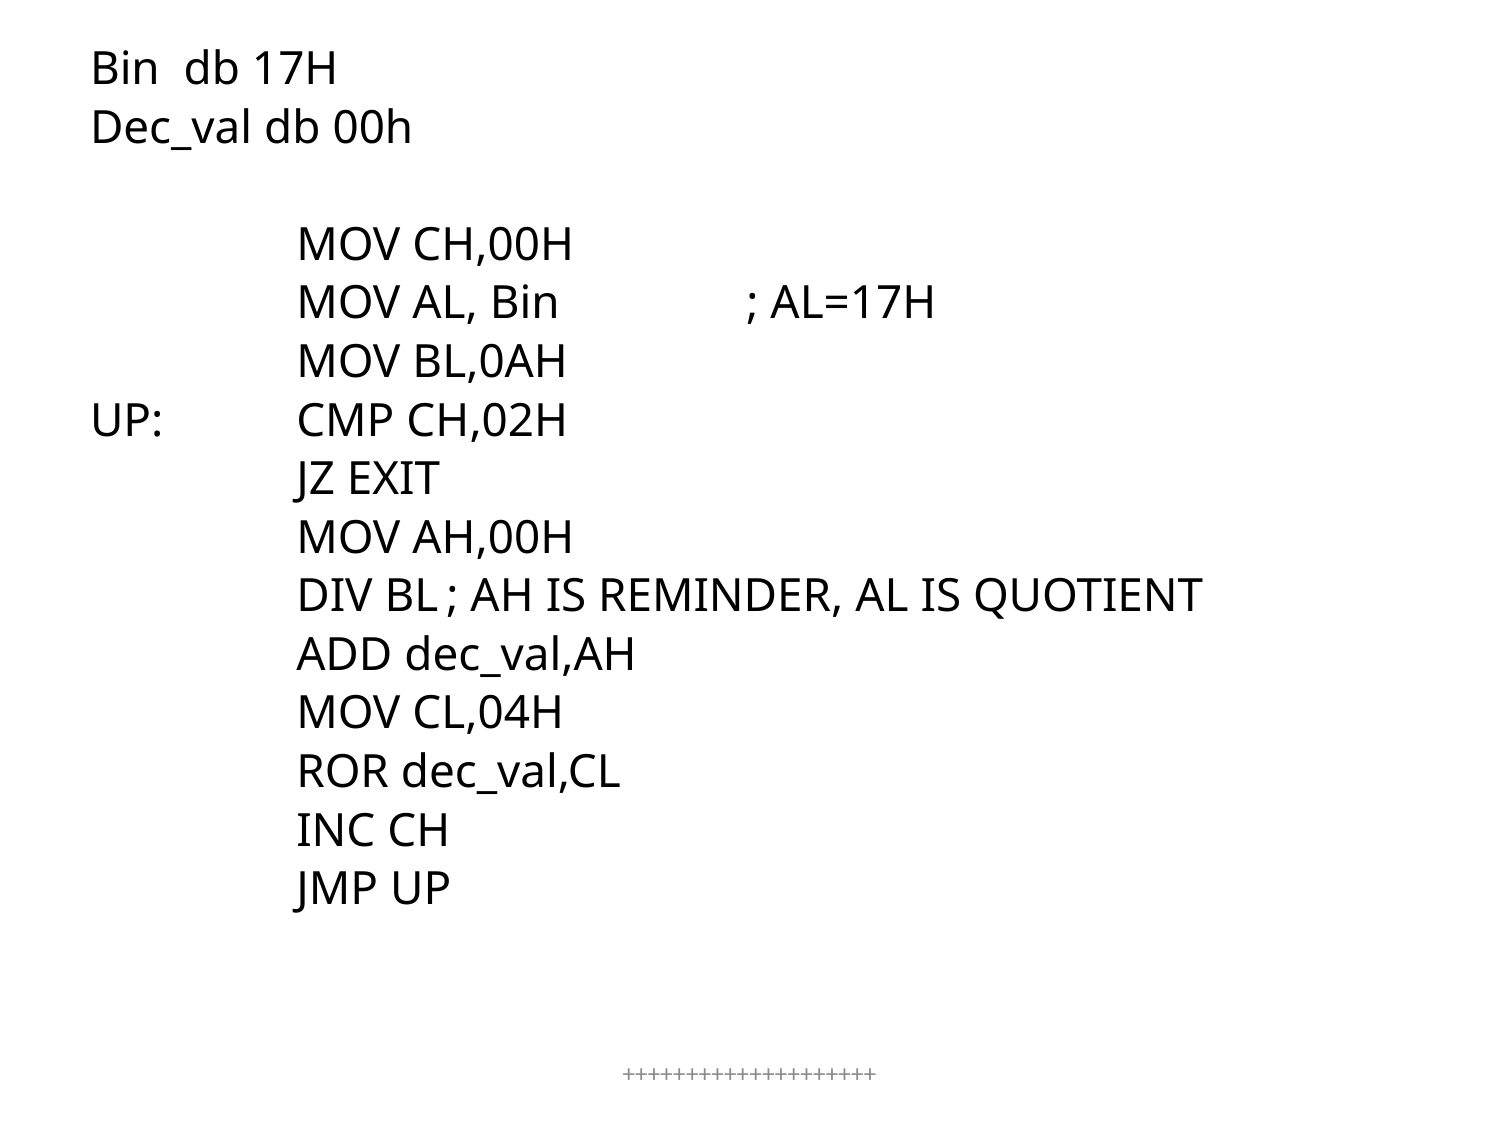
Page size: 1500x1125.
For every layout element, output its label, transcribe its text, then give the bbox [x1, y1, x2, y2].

list Bin db 17H Dec_val db 00h MOV CH,00H MOV AL, Bin ; AL=17H MOV BL,0AH UP: CMP CH,02H JZ EXIT MOV AH,00H DIV BL ; AH IS REMINDER, AL IS QUOTIENT ADD dec_val,AH MOV CL,04H ROR dec_val,CL INC CH JMP UP [75, 37, 1425, 1006]
footer ++++++++++++++++++++ [512, 1042, 988, 1103]
